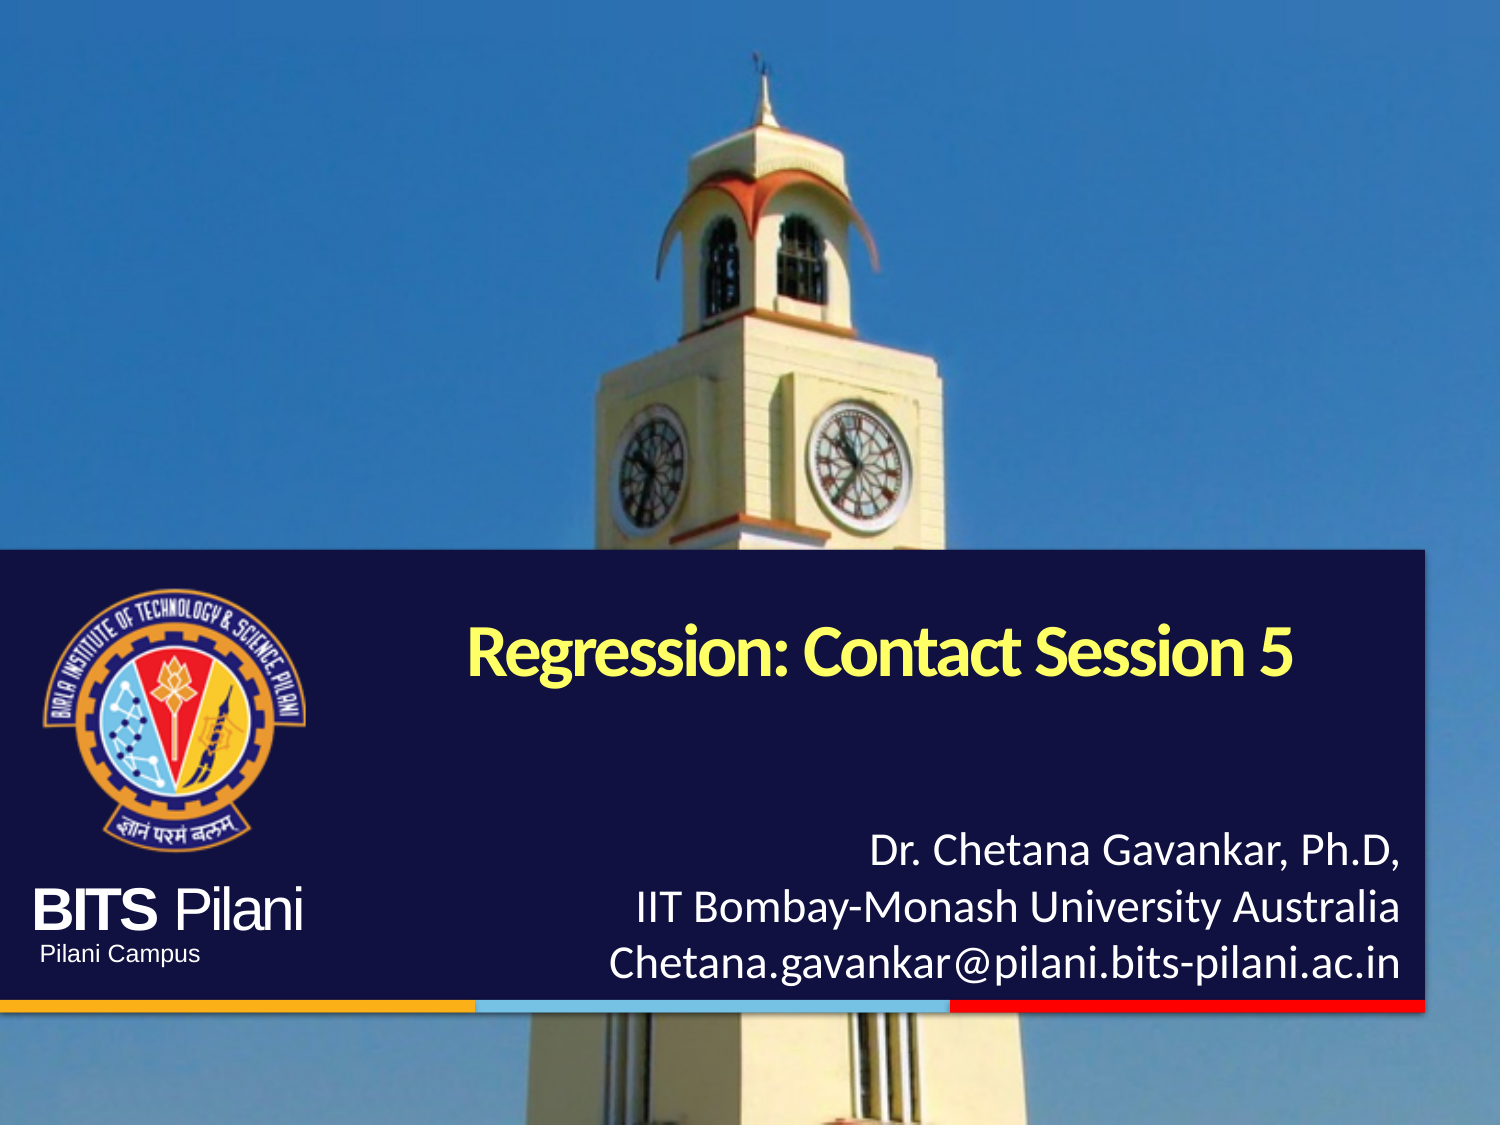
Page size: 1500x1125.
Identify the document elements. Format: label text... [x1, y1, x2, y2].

list Dr. Chetana Gavankar, Ph.D, IIT Bombay-Monash University Australia Chetana.gavankar@pilani.bits-pilani.ac.in [441, 807, 1417, 996]
title Regression: Contact Session 5 [312, 525, 1450, 775]
picture [0, 0, 1500, 1125]
